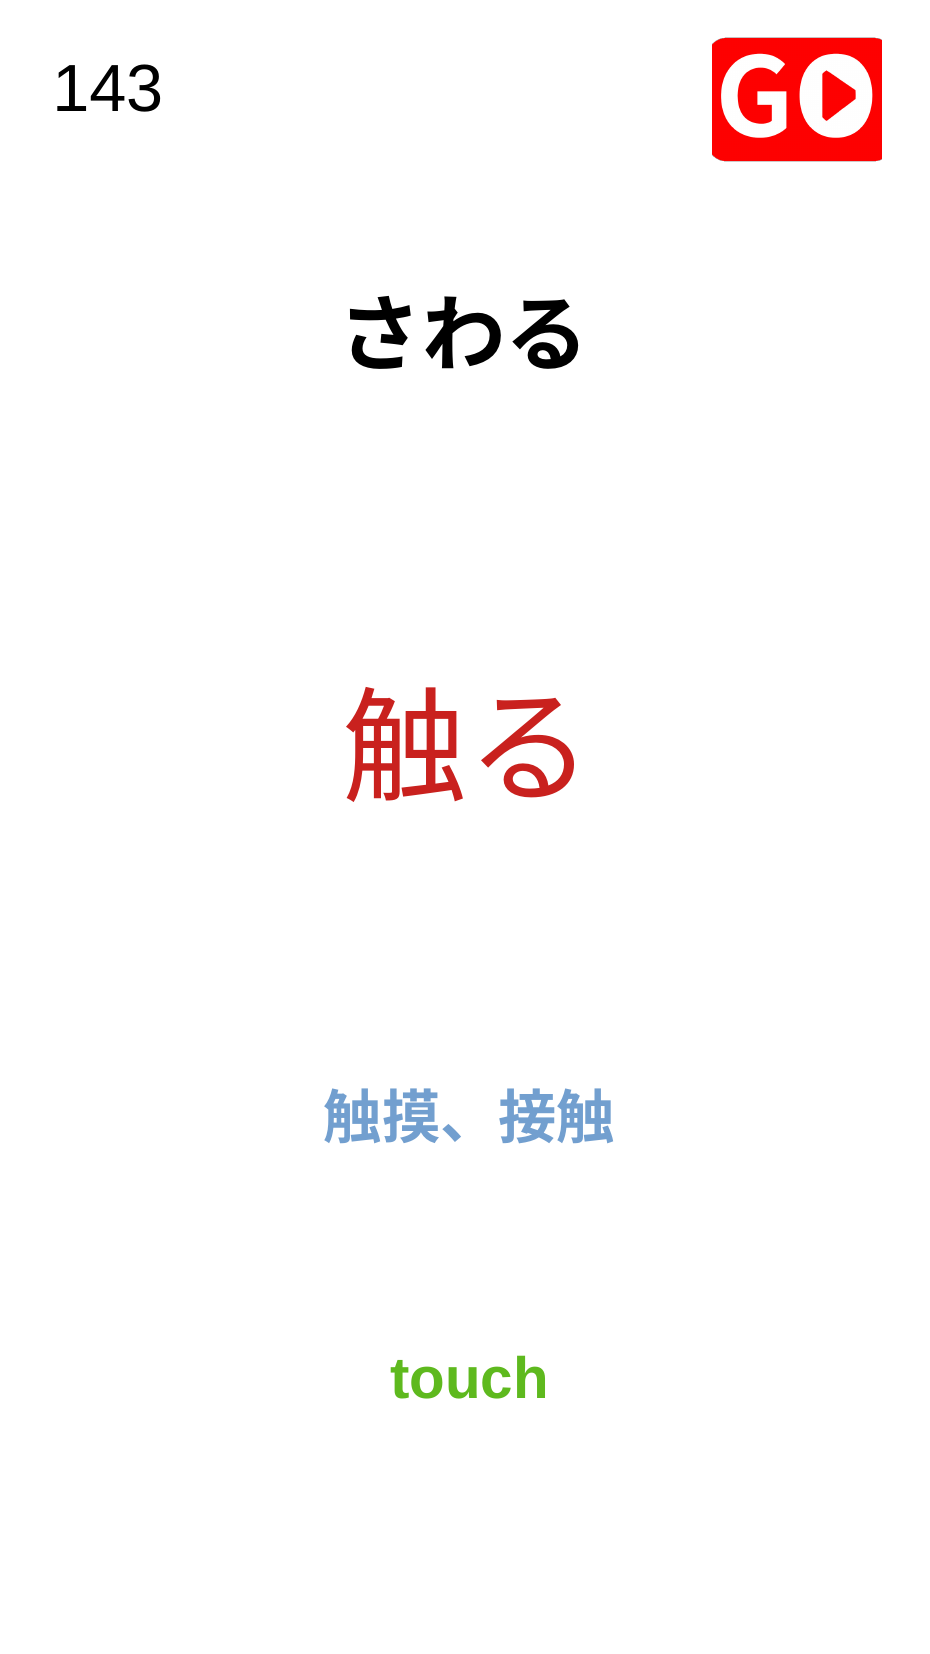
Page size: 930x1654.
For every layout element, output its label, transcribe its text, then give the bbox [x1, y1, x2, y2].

text_box touch [39, 1301, 900, 1450]
text_box 143 [37, 37, 710, 132]
text_box 触る [37, 668, 898, 816]
text_box さわる [33, 257, 894, 405]
picture [712, 37, 882, 162]
text_box 触摸、接触 [39, 1041, 900, 1189]
